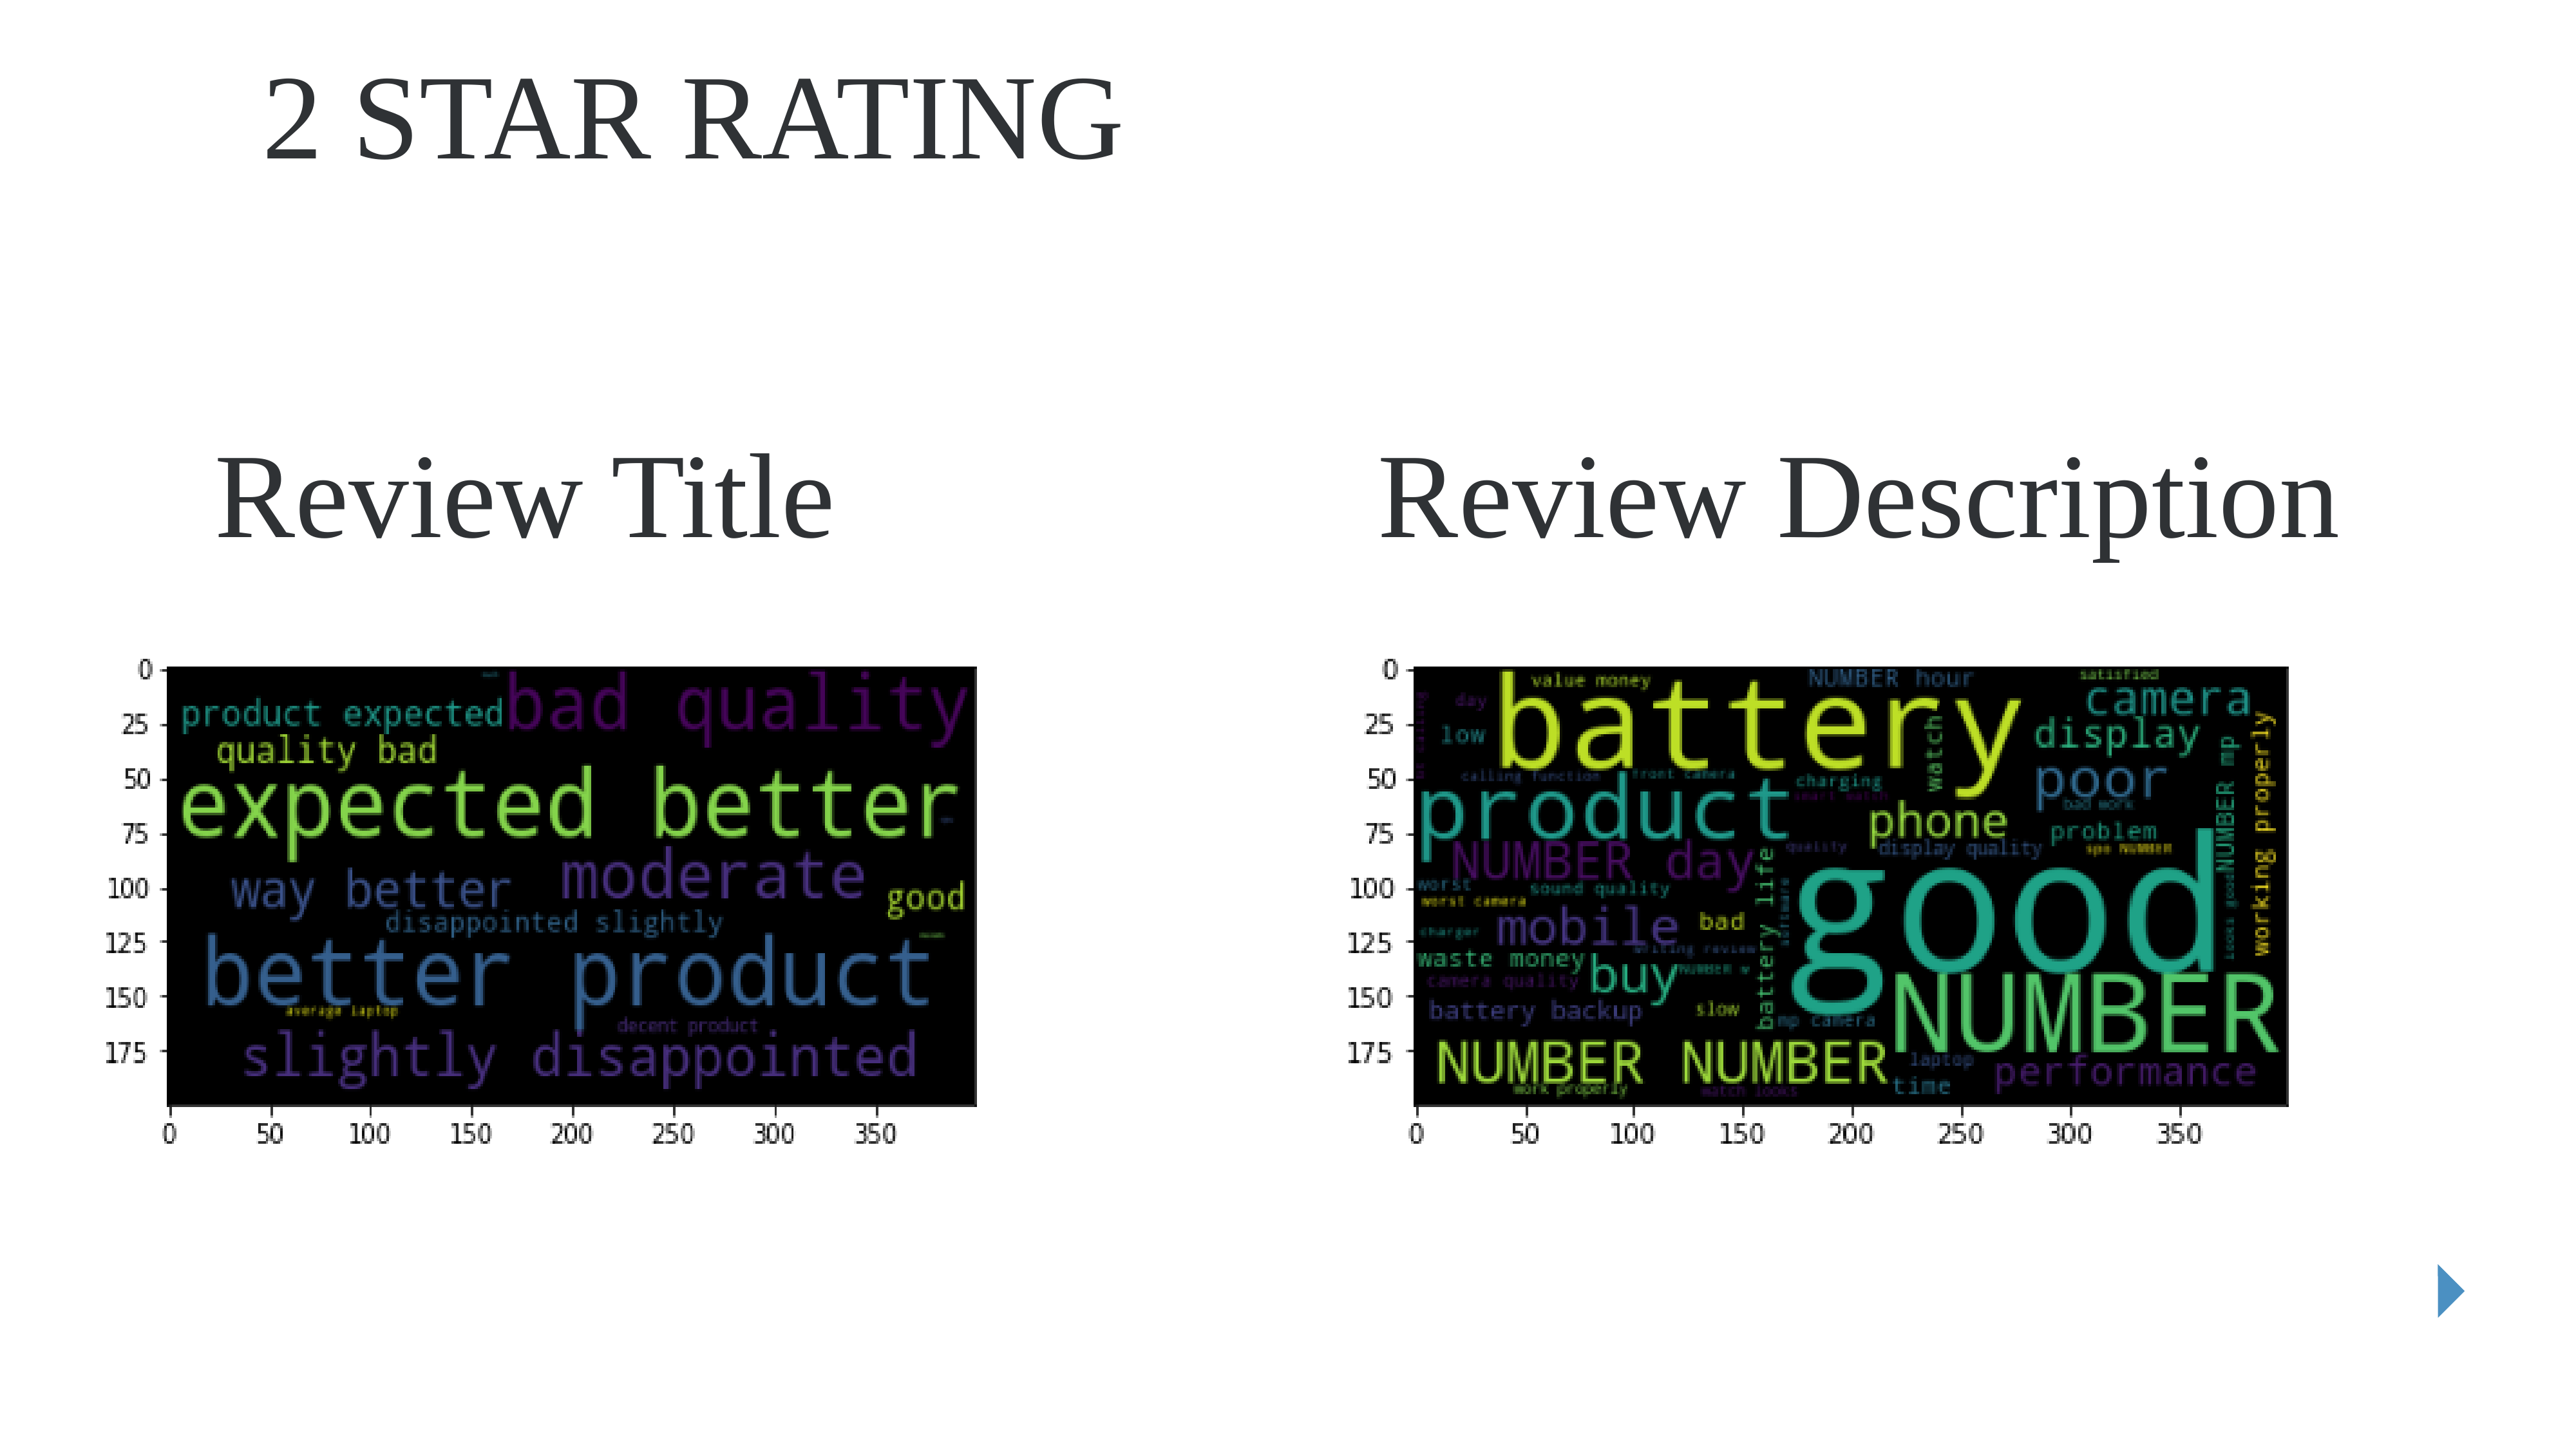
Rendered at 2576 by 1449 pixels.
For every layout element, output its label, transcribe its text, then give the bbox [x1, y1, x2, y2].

text_box 2 STAR RATING [252, 50, 2472, 292]
text_box Review Title Review Description [205, 412, 2358, 556]
picture [88, 641, 992, 1168]
picture [1327, 641, 2305, 1168]
